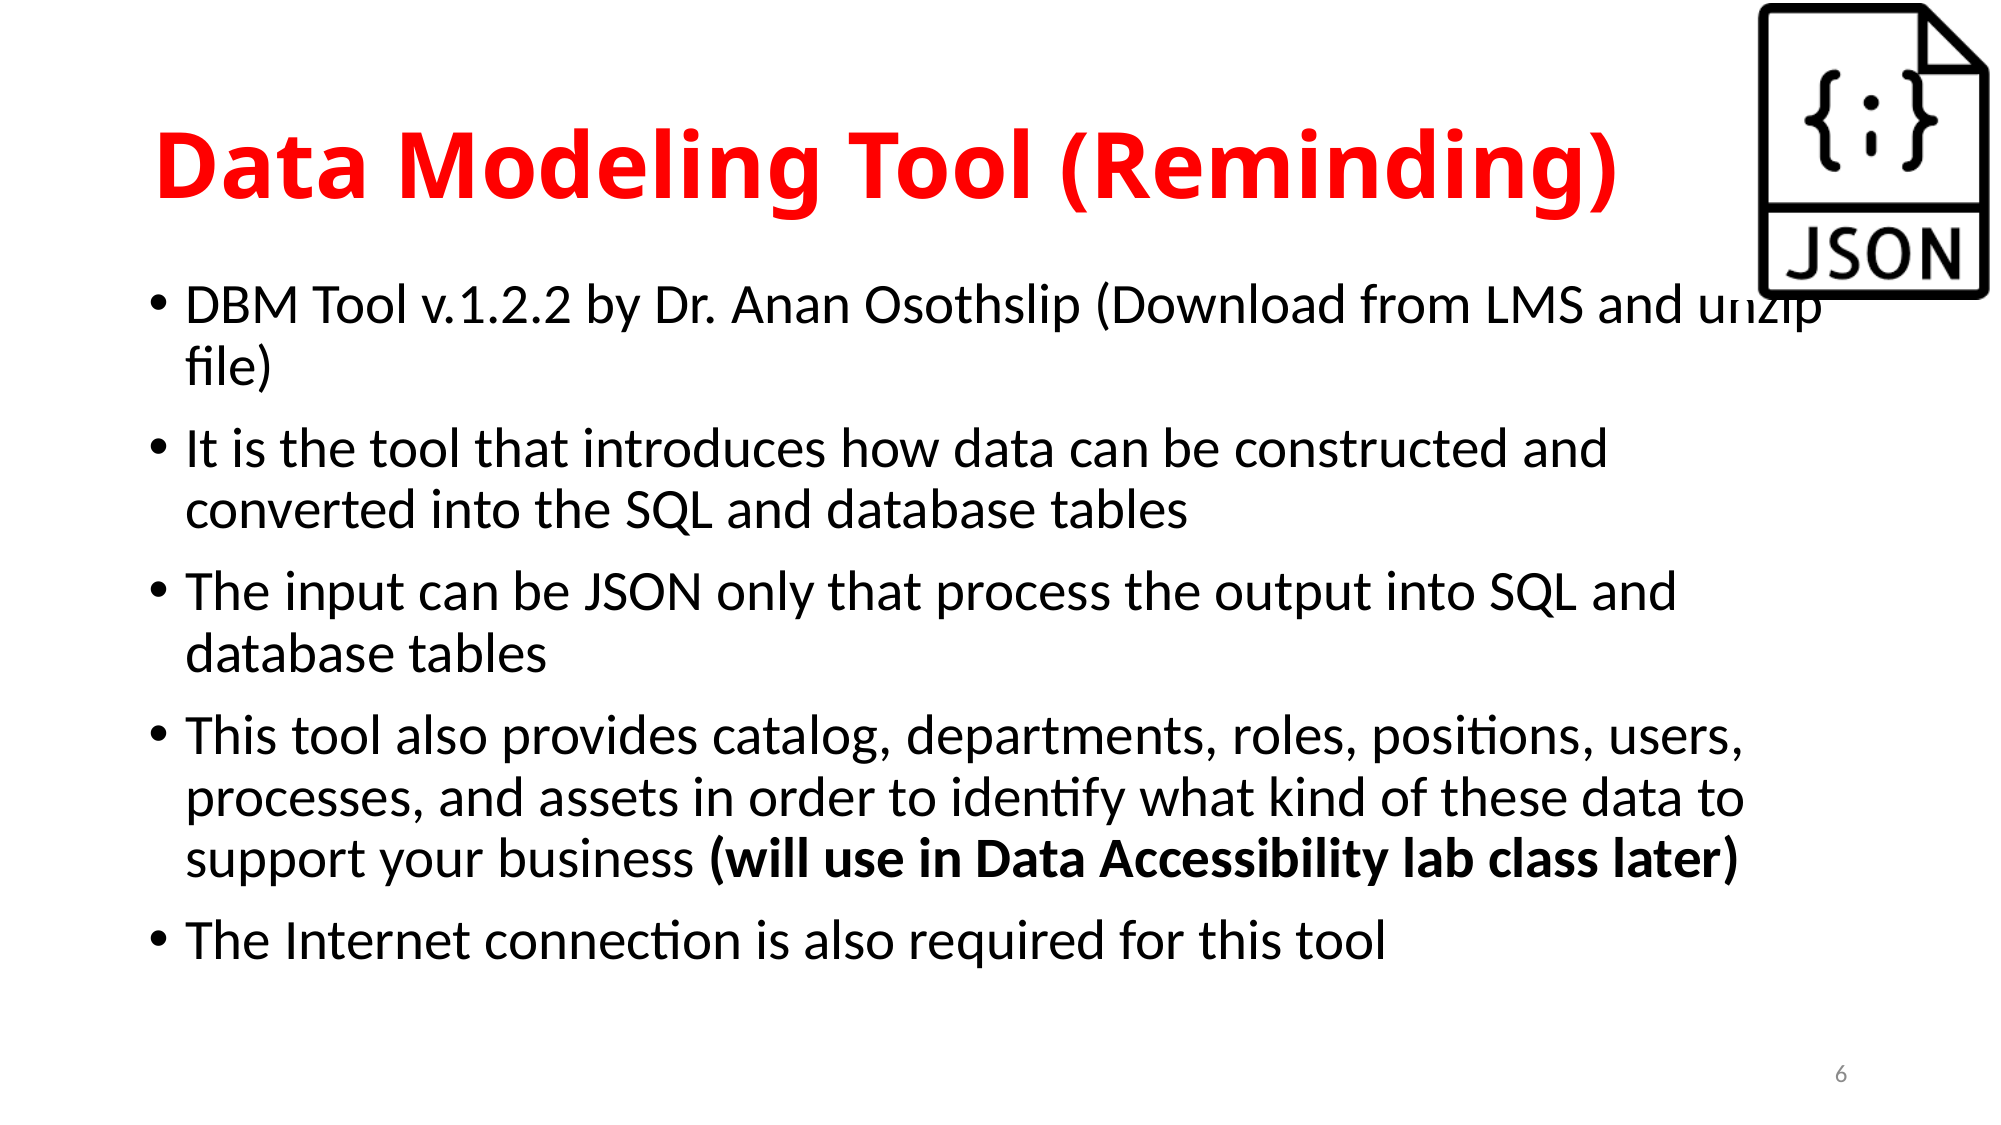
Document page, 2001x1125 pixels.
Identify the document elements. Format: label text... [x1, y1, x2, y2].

title Data Modeling Tool (Reminding) [137, 59, 1725, 267]
picture [1725, 3, 2000, 300]
list DBM Tool v.1.2.2 by Dr. Anan Osothslip (Download from LMS and unzip file) It is the tool that introduces how data can be constructed and converted into the SQL and database tables The input can be JSON only that process the output into SQL and database tables This tool also provides catalog, departments, roles, positions, users, processes, and assets in order to identify what kind of these data to support your business (will use in Data Accessibility lab class later) The Internet connection is also required for this tool [133, 267, 1859, 981]
slide_number 5 [1412, 1042, 1863, 1103]
